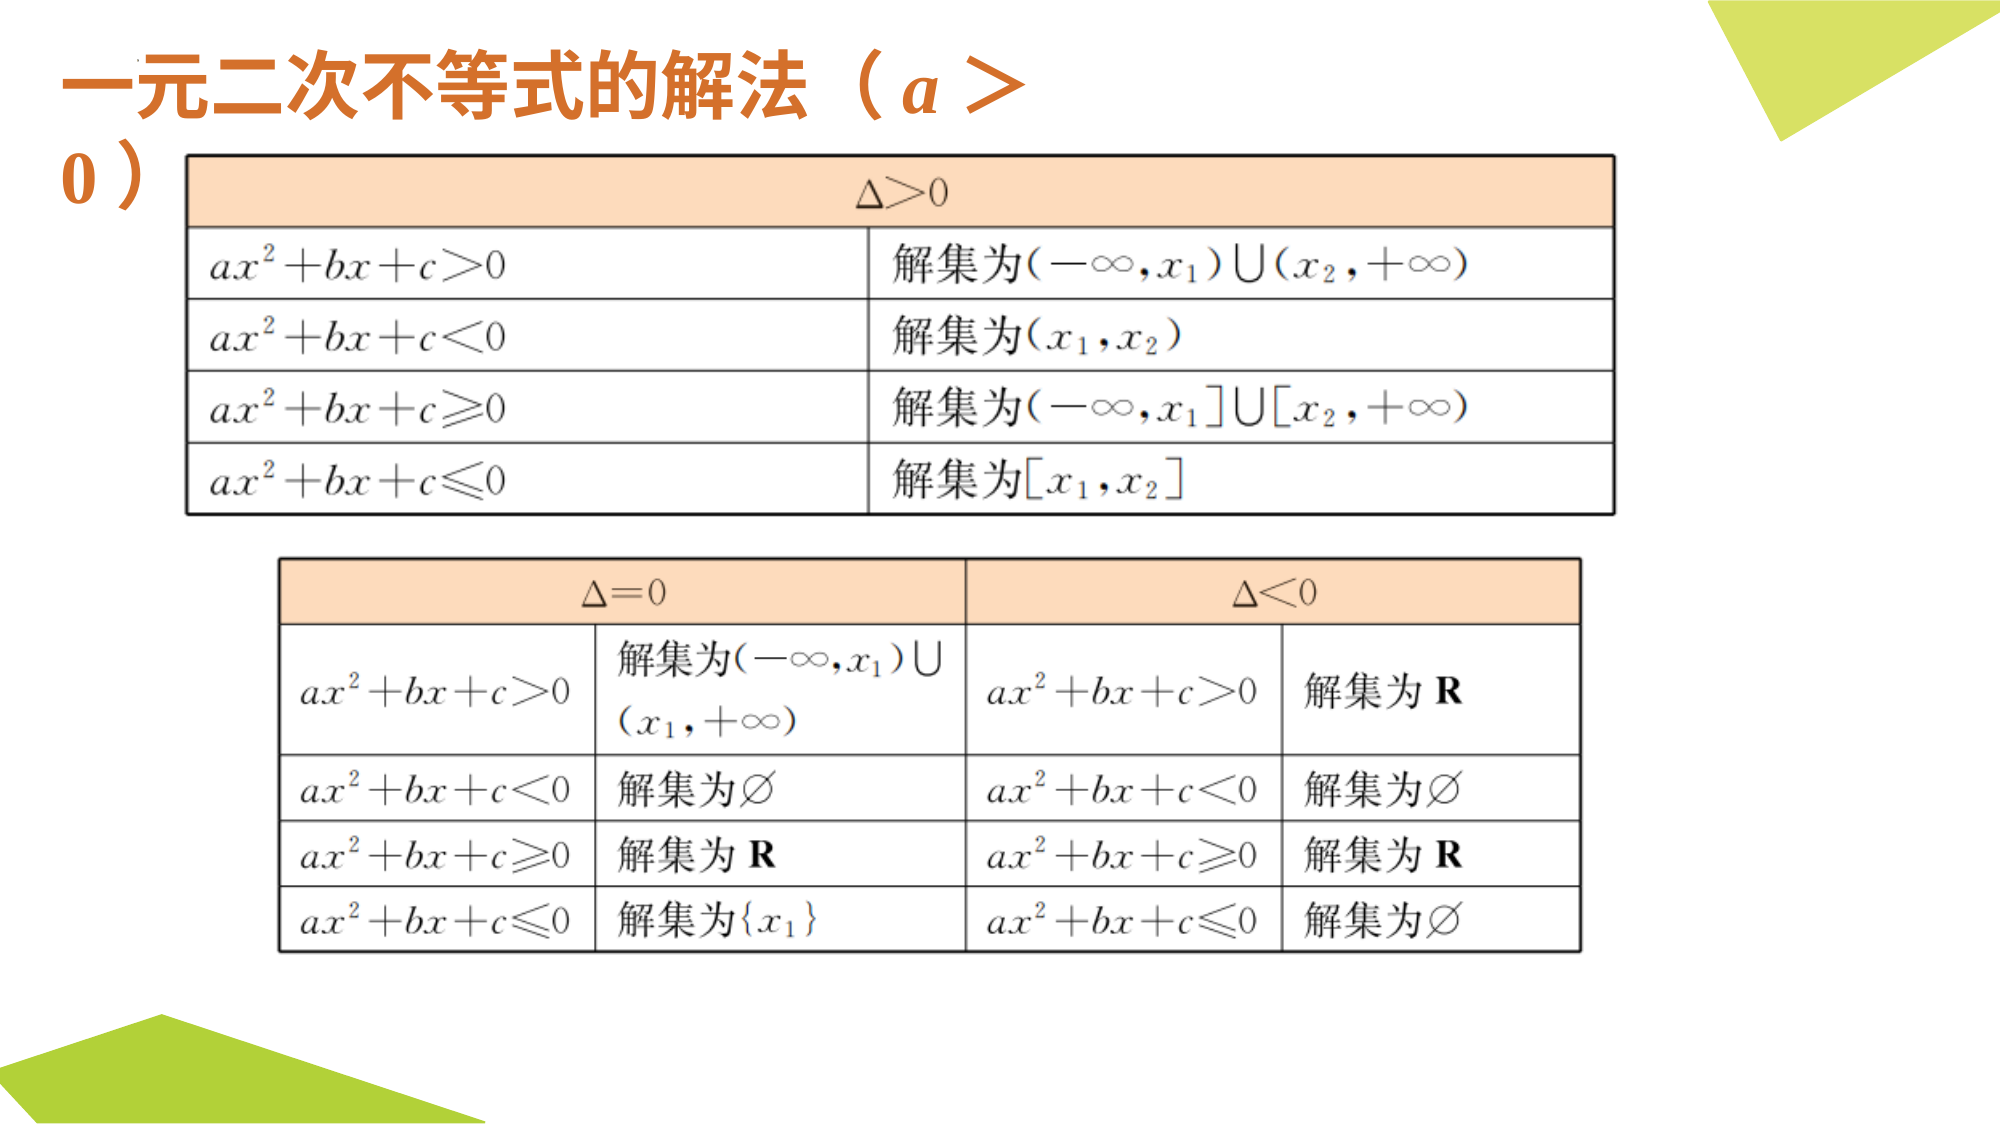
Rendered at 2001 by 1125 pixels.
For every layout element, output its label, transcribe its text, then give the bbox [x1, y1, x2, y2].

picture [153, 140, 1644, 534]
text_box 一元二次不等式的解法（a＞0） [45, 31, 1171, 226]
text_box [1708, 1, 2000, 141]
text_box [0, 1015, 486, 1123]
picture [242, 542, 1651, 966]
